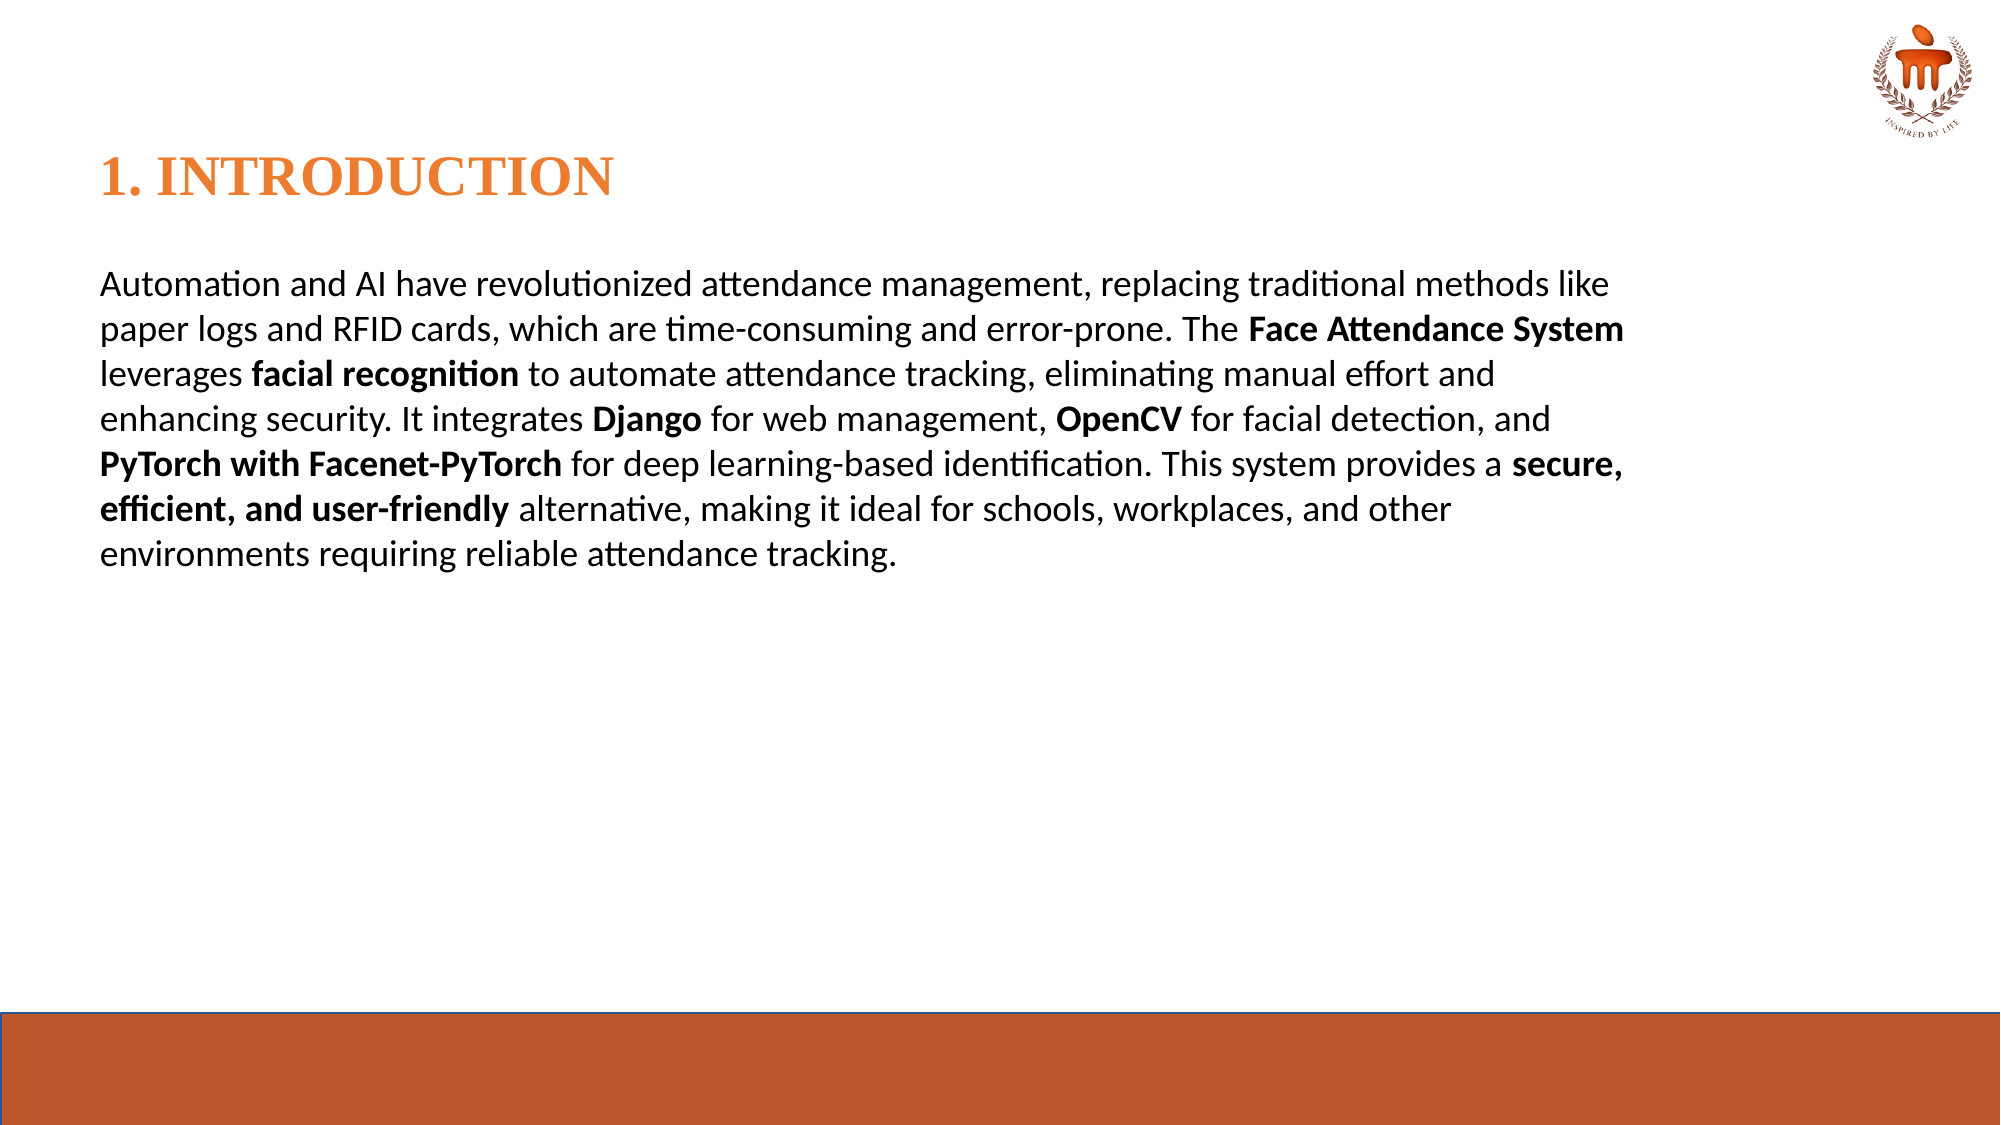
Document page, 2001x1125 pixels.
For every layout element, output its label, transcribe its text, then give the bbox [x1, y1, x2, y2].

picture [1873, 24, 1972, 138]
title 1. INTRODUCTION [99, 137, 1525, 208]
list Automation and AI have revolutionized attendance management, replacing traditional methods like paper logs and RFID cards, which are time-consuming and error-prone. The Face Attendance System leverages facial recognition to automate attendance tracking, eliminating manual effort and enhancing security. It integrates Django for web management, OpenCV for facial detection, and PyTorch with Facenet-PyTorch for deep learning-based identification. This system provides a secure, efficient, and user-friendly alternative, making it ideal for schools, workplaces, and other environments requiring reliable attendance tracking. [99, 258, 1650, 875]
